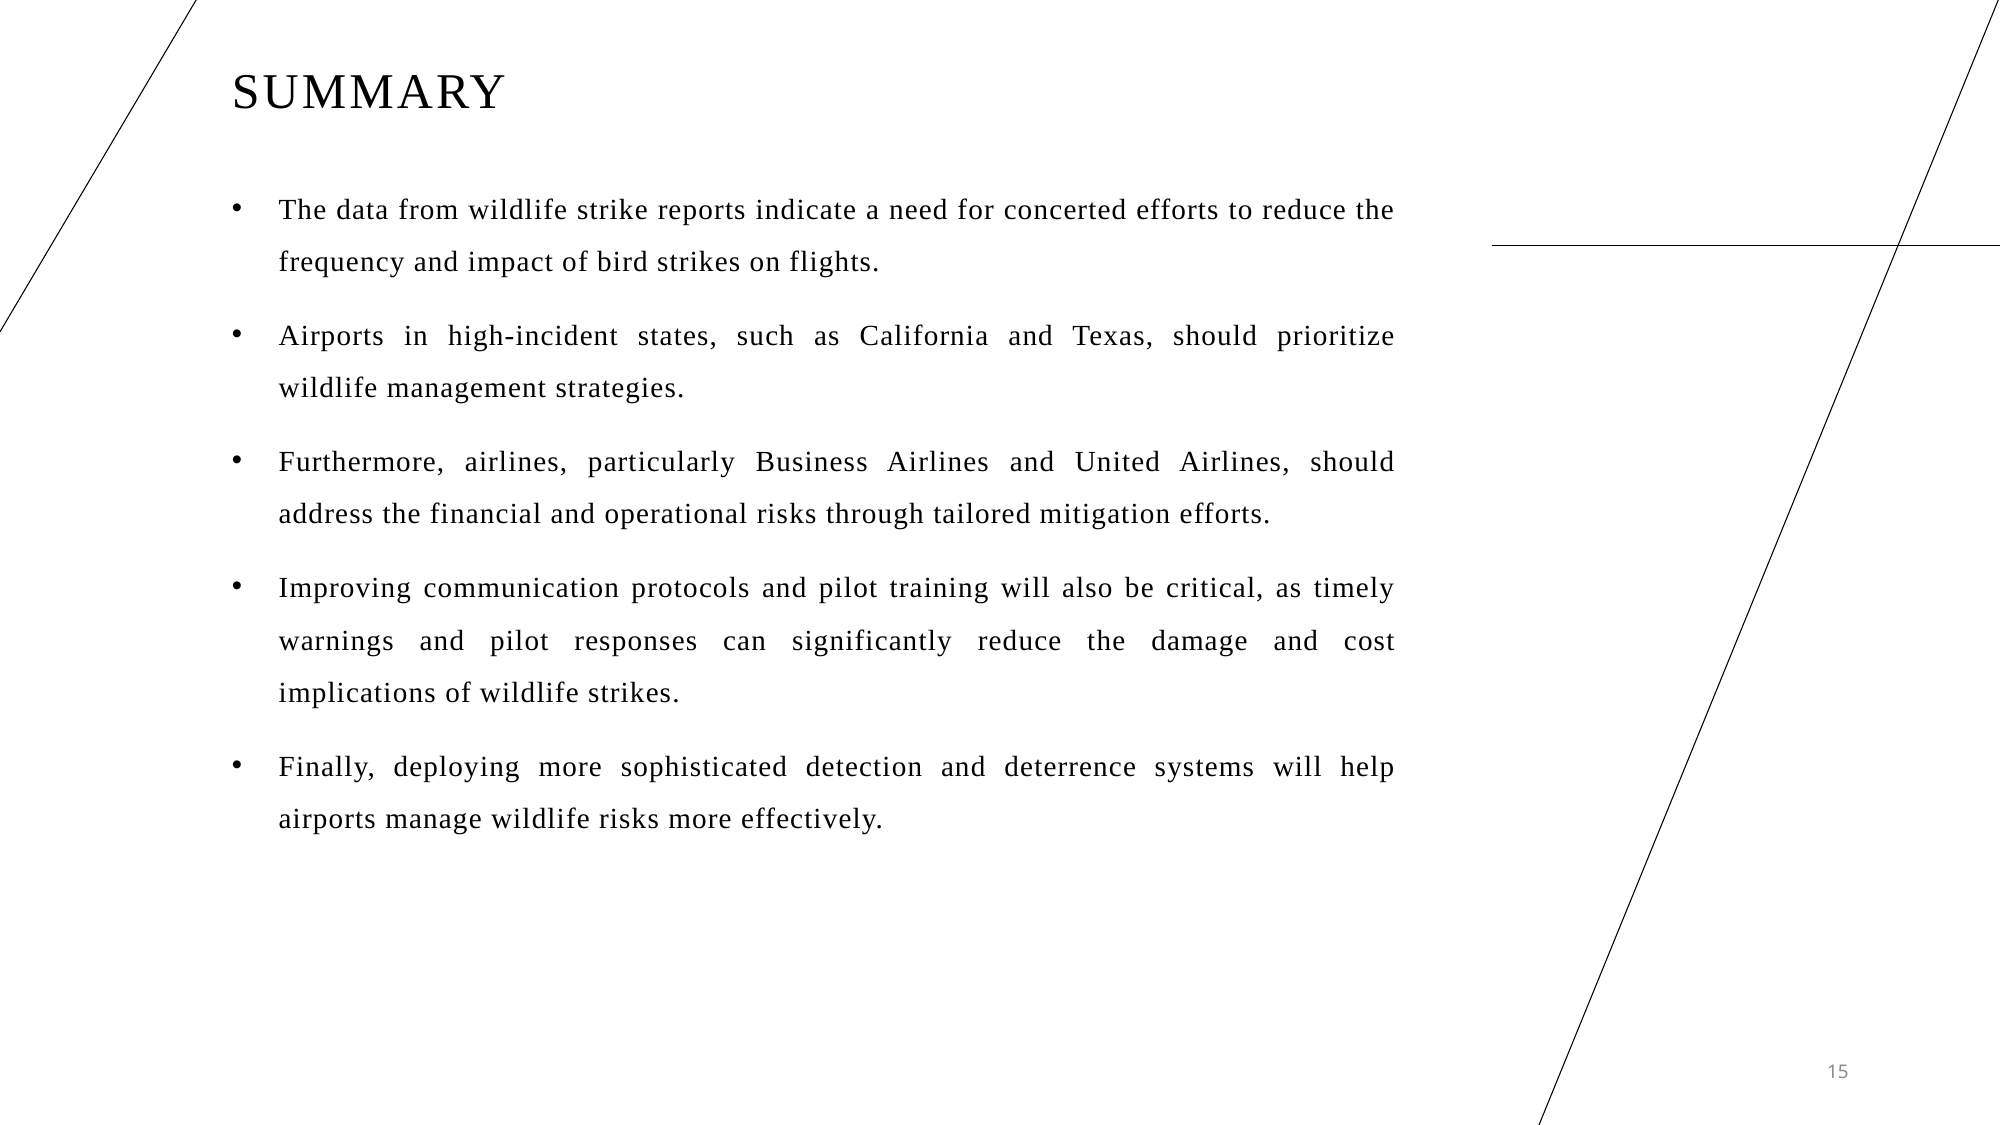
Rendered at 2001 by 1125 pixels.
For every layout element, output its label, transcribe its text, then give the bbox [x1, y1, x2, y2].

slide_number 15 [1701, 1042, 1864, 1103]
list The data from wildlife strike reports indicate a need for concerted efforts to reduce the frequency and impact of bird strikes on flights. Airports in high-incident states, such as California and Texas, should prioritize wildlife management strategies. Furthermore, airlines, particularly Business Airlines and United Airlines, should address the financial and operational risks through tailored mitigation efforts. Improving communication protocols and pilot training will also be critical, as timely warnings and pilot responses can significantly reduce the damage and cost implications of wildlife strikes. Finally, deploying more sophisticated detection and deterrence systems will help airports manage wildlife risks more effectively. [216, 164, 1413, 1013]
title summary [216, 43, 1413, 127]
